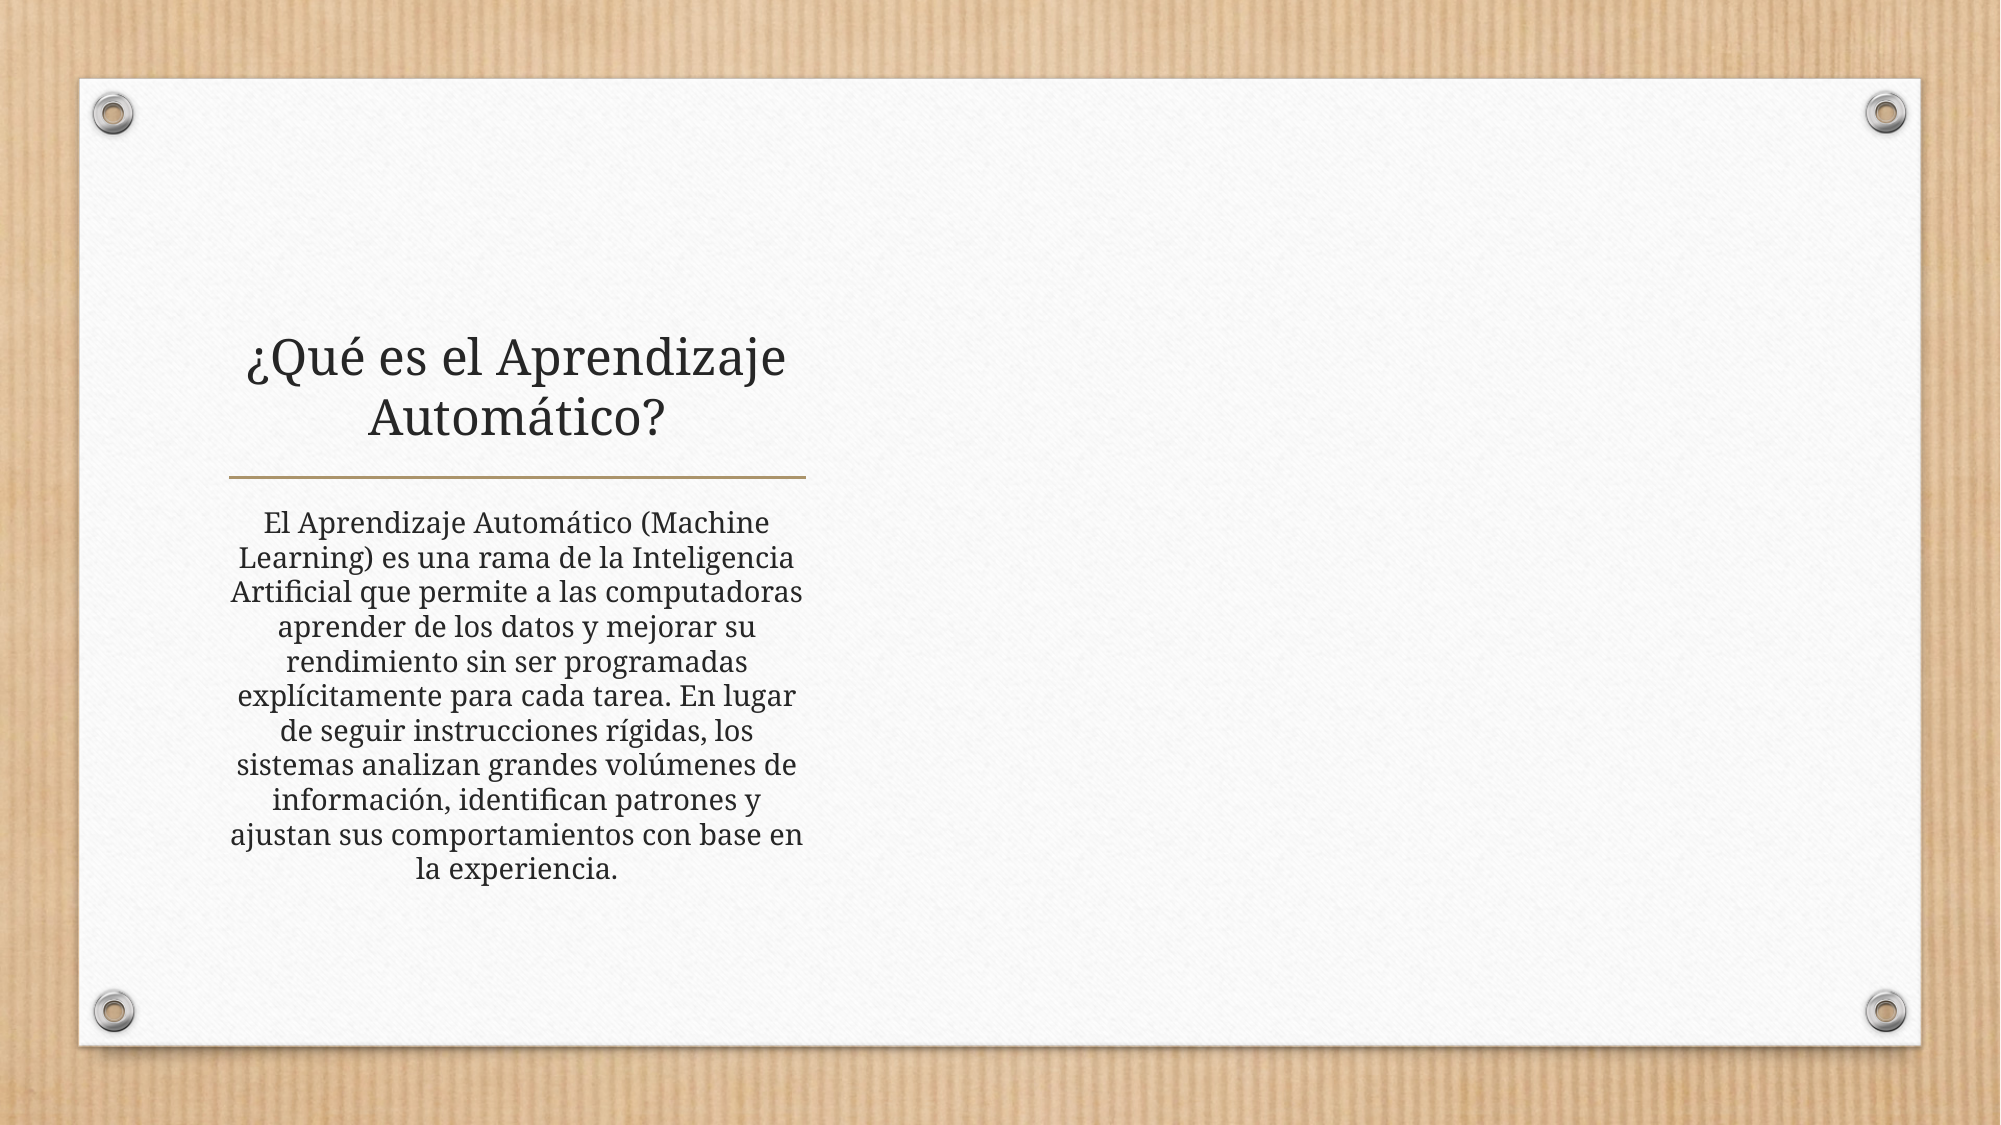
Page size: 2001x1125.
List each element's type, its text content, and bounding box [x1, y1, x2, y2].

picture [0, 0, 2001, 1125]
list El Aprendizaje Automático (Machine Learning) es una rama de la Inteligencia Artificial que permite a las computadoras aprender de los datos y mejorar su rendimiento sin ser programadas explícitamente para cada tarea. En lugar de seguir instrucciones rígidas, los sistemas analizan grandes volúmenes de información, identifican patrones y ajustan sus comportamientos con base en la experiencia. [212, 497, 823, 898]
title ¿Qué es el Aprendizaje Automático? [212, 227, 823, 453]
